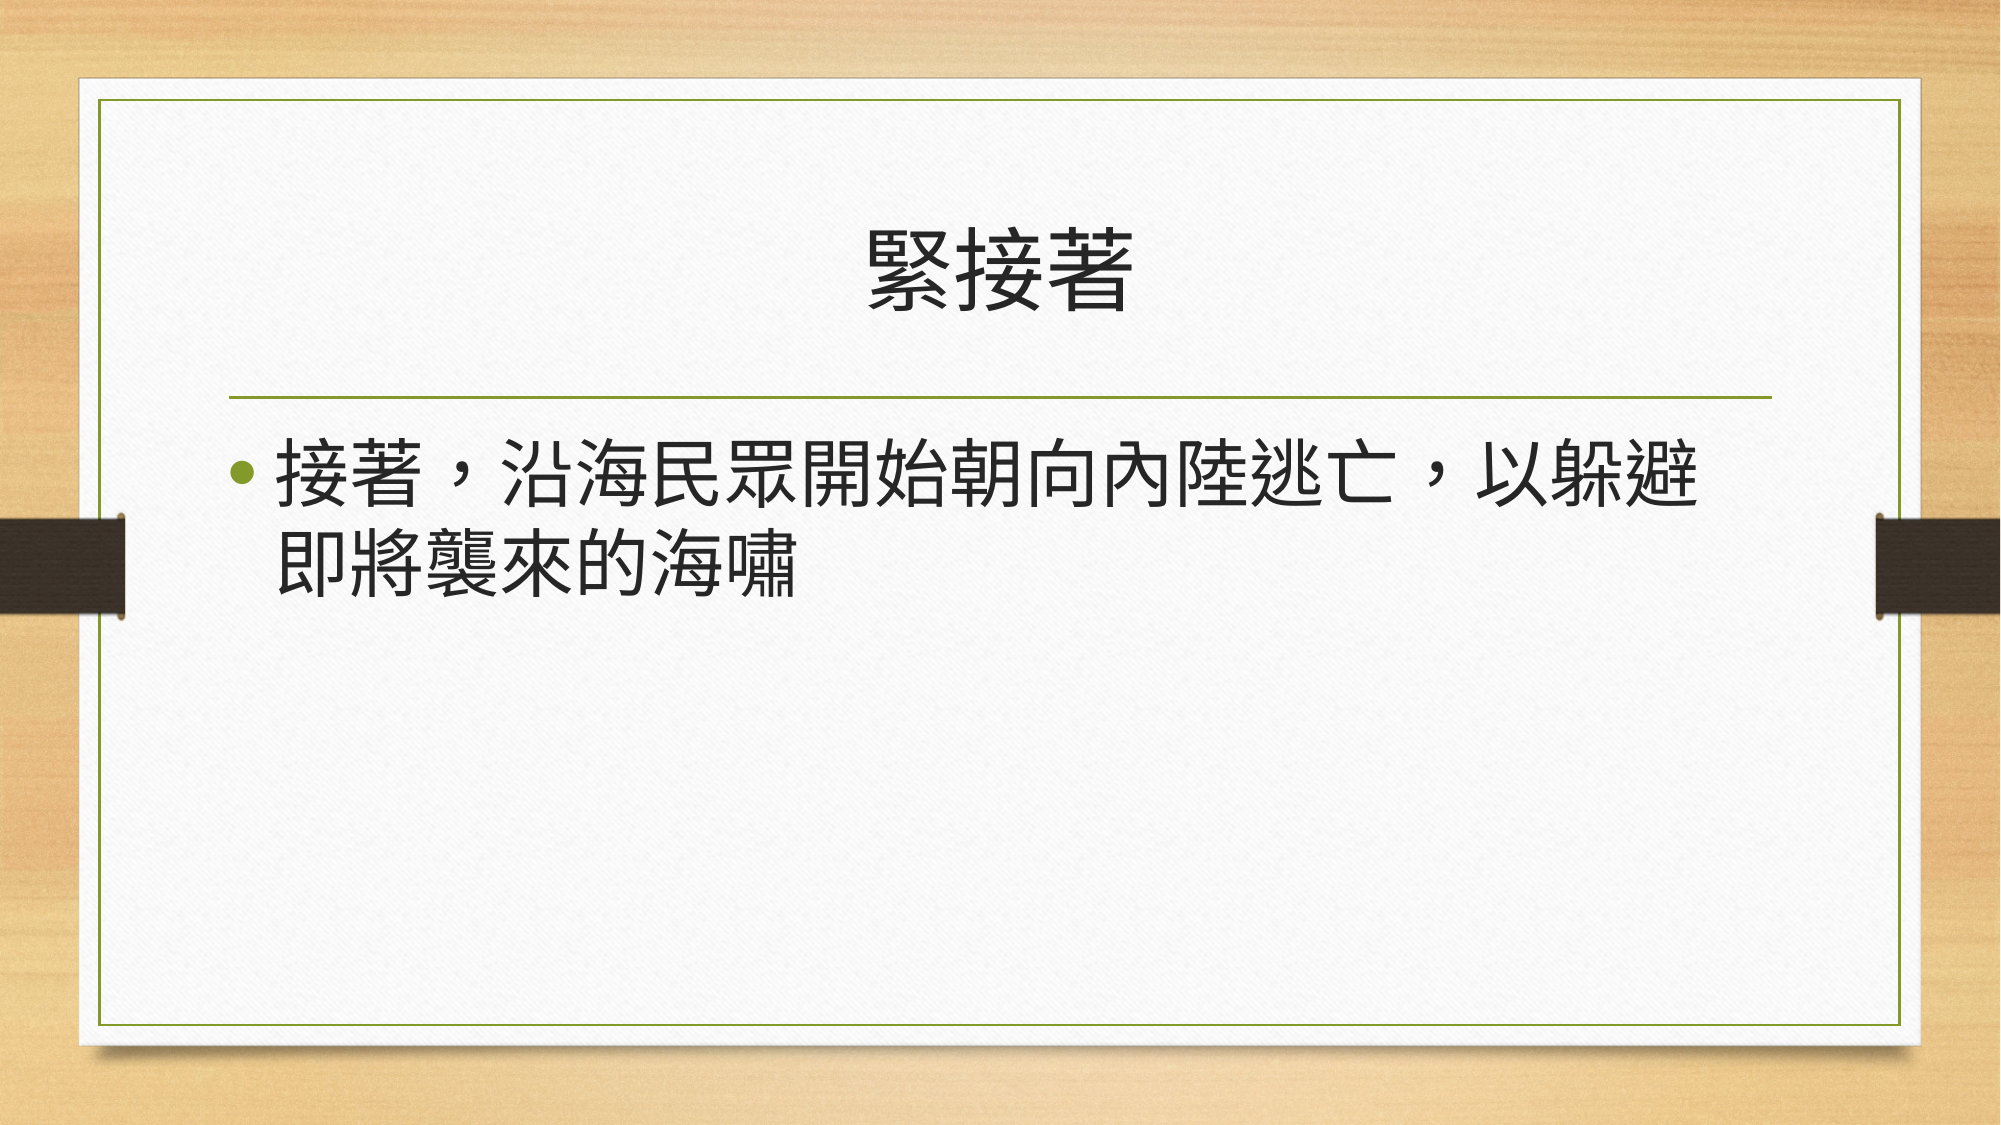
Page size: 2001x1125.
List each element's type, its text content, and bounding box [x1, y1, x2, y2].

picture [0, 0, 2001, 1125]
title 緊接著 [212, 161, 1788, 375]
list 接著，沿海民眾開始朝向內陸逃亡，以躲避即將襲來的海嘯 [212, 419, 1788, 964]
